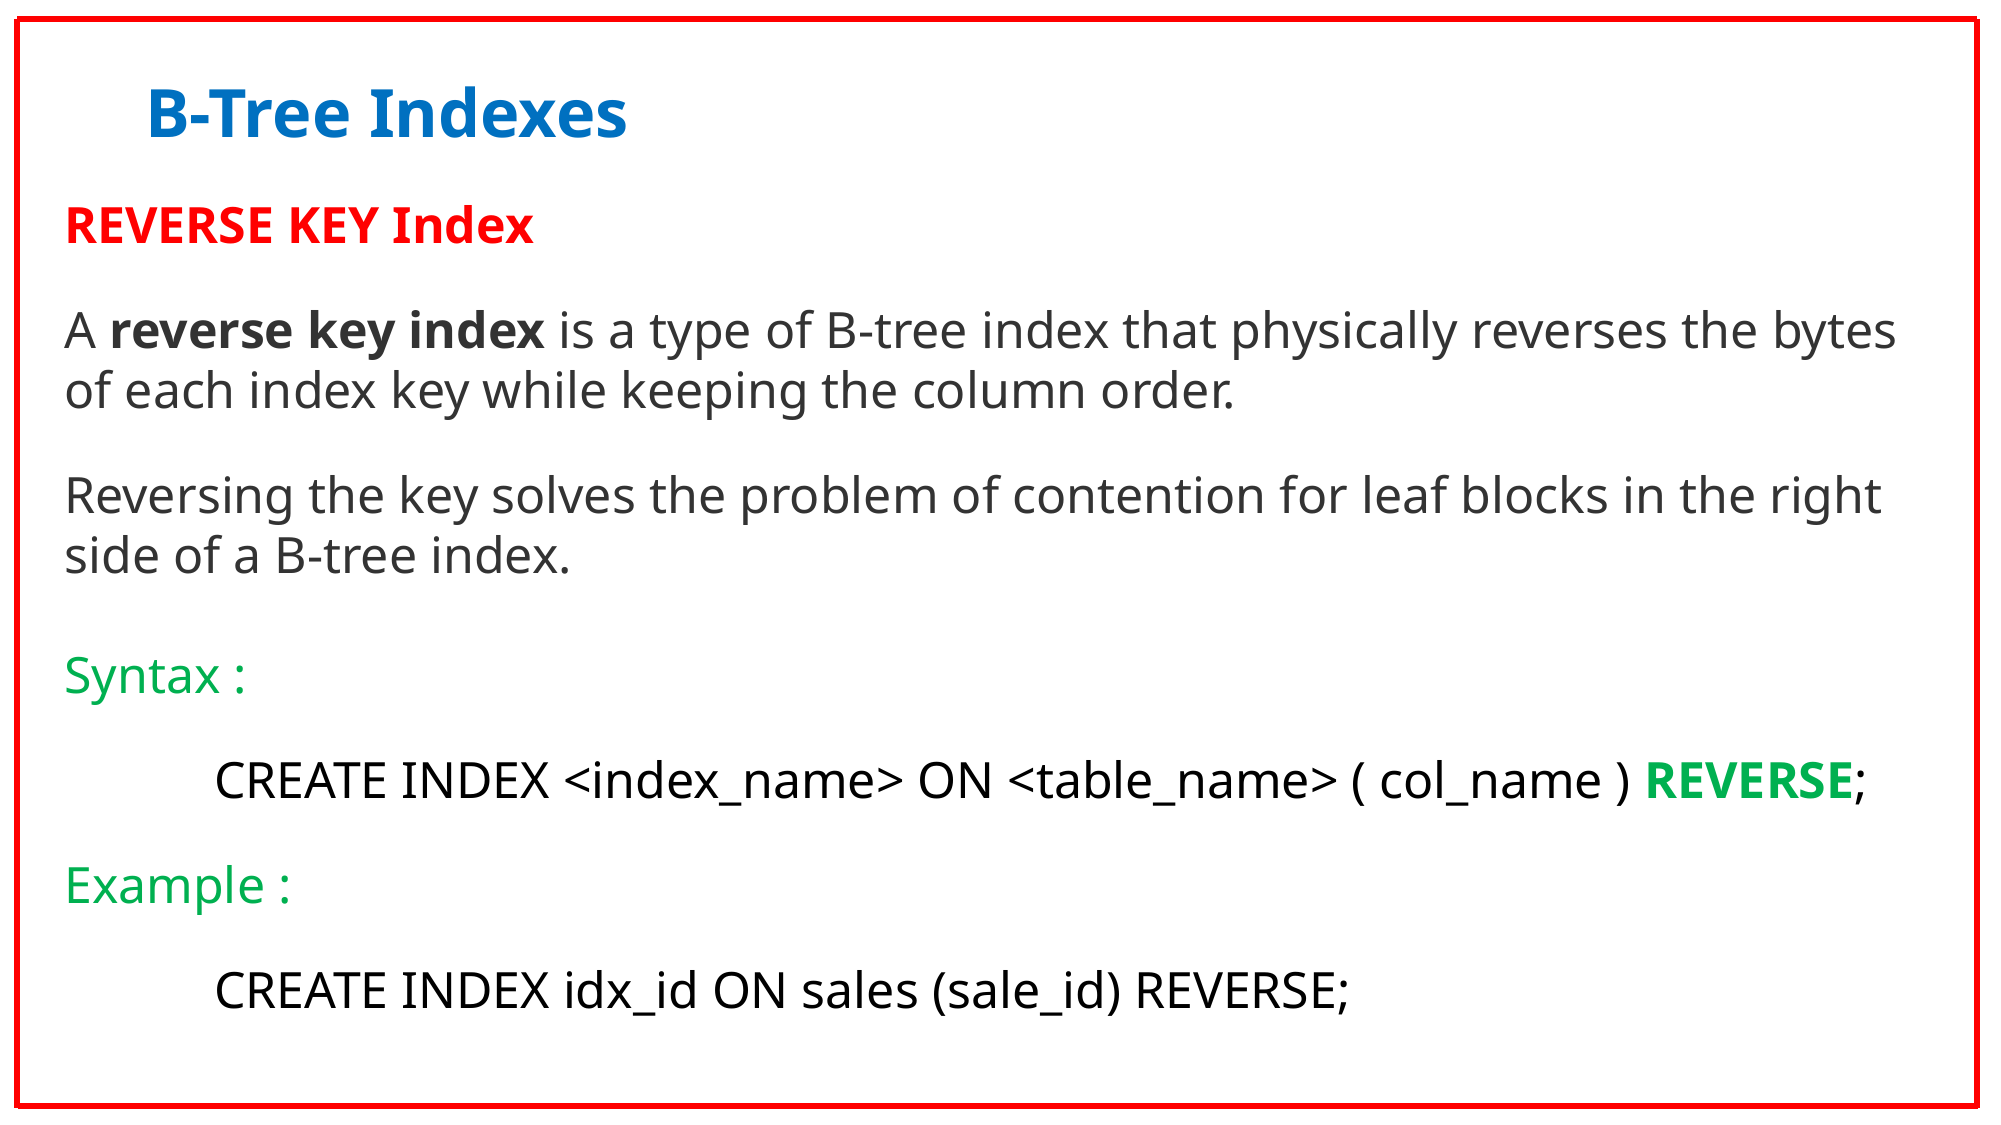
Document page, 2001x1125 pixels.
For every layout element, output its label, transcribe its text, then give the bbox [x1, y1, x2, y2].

text_box B-Tree Indexes [130, 63, 662, 159]
text_box REVERSE KEY Index A reverse key index is a type of B-tree index that physically reverses the bytes of each index key while keeping the column order. Reversing the key solves the problem of contention for leaf blocks in the right side of a B-tree index. Syntax : CREATE INDEX <index_name> ON <table_name> ( col_name ) REVERSE; Example : CREATE INDEX idx_id ON sales (sale_id) REVERSE; [49, 186, 1945, 1027]
